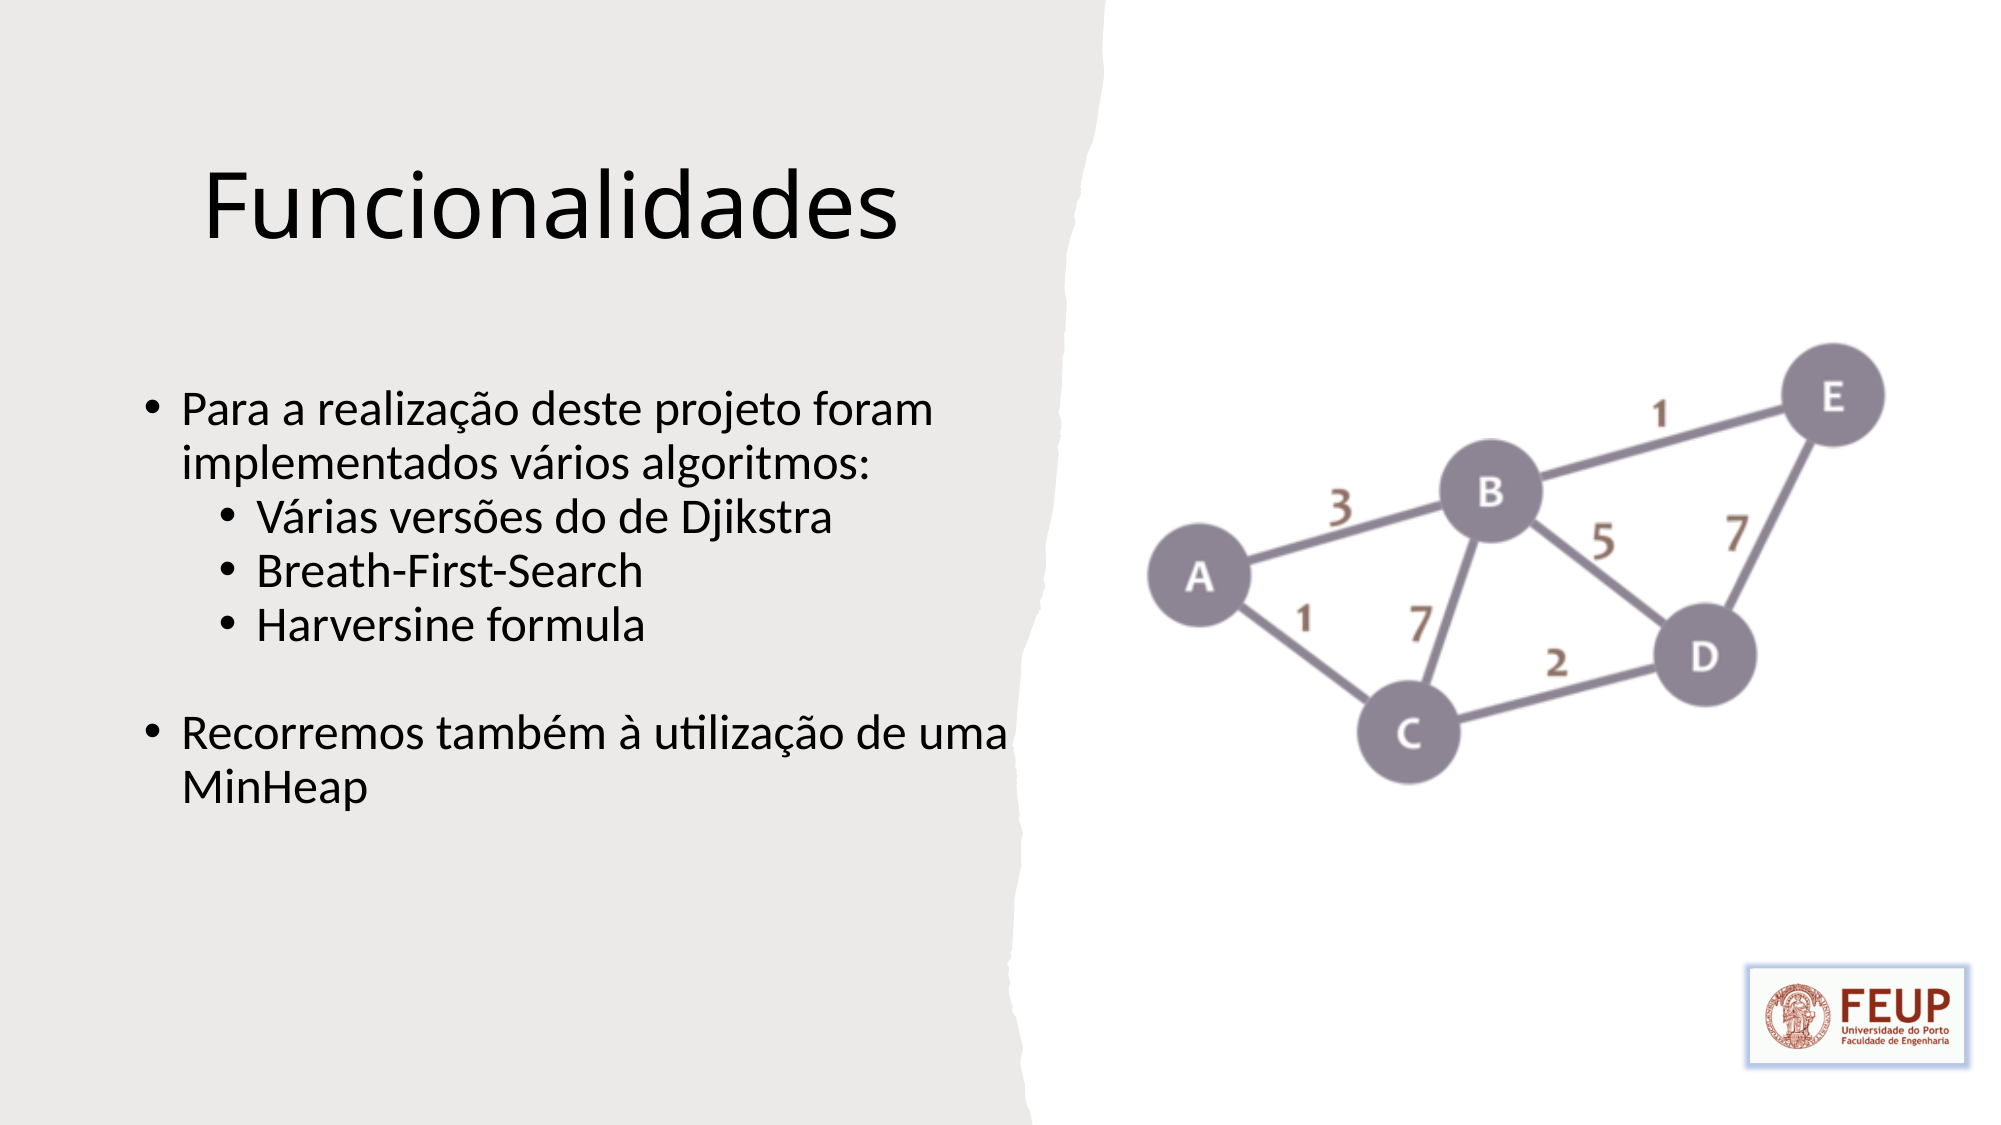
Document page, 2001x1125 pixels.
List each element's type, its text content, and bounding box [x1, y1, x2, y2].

text_box Para a realização deste projeto foram implementados vários algoritmos: Várias versões do de Djikstra Breath-First-Search Harversine formula Recorremos também à utilização de uma MinHeap [35, 375, 1036, 1017]
picture [1128, 324, 1906, 805]
text_box [0, 0, 1107, 1125]
title Funcionalidades [186, 99, 972, 319]
picture [1750, 968, 1965, 1064]
text_box [1018, 0, 2000, 1125]
